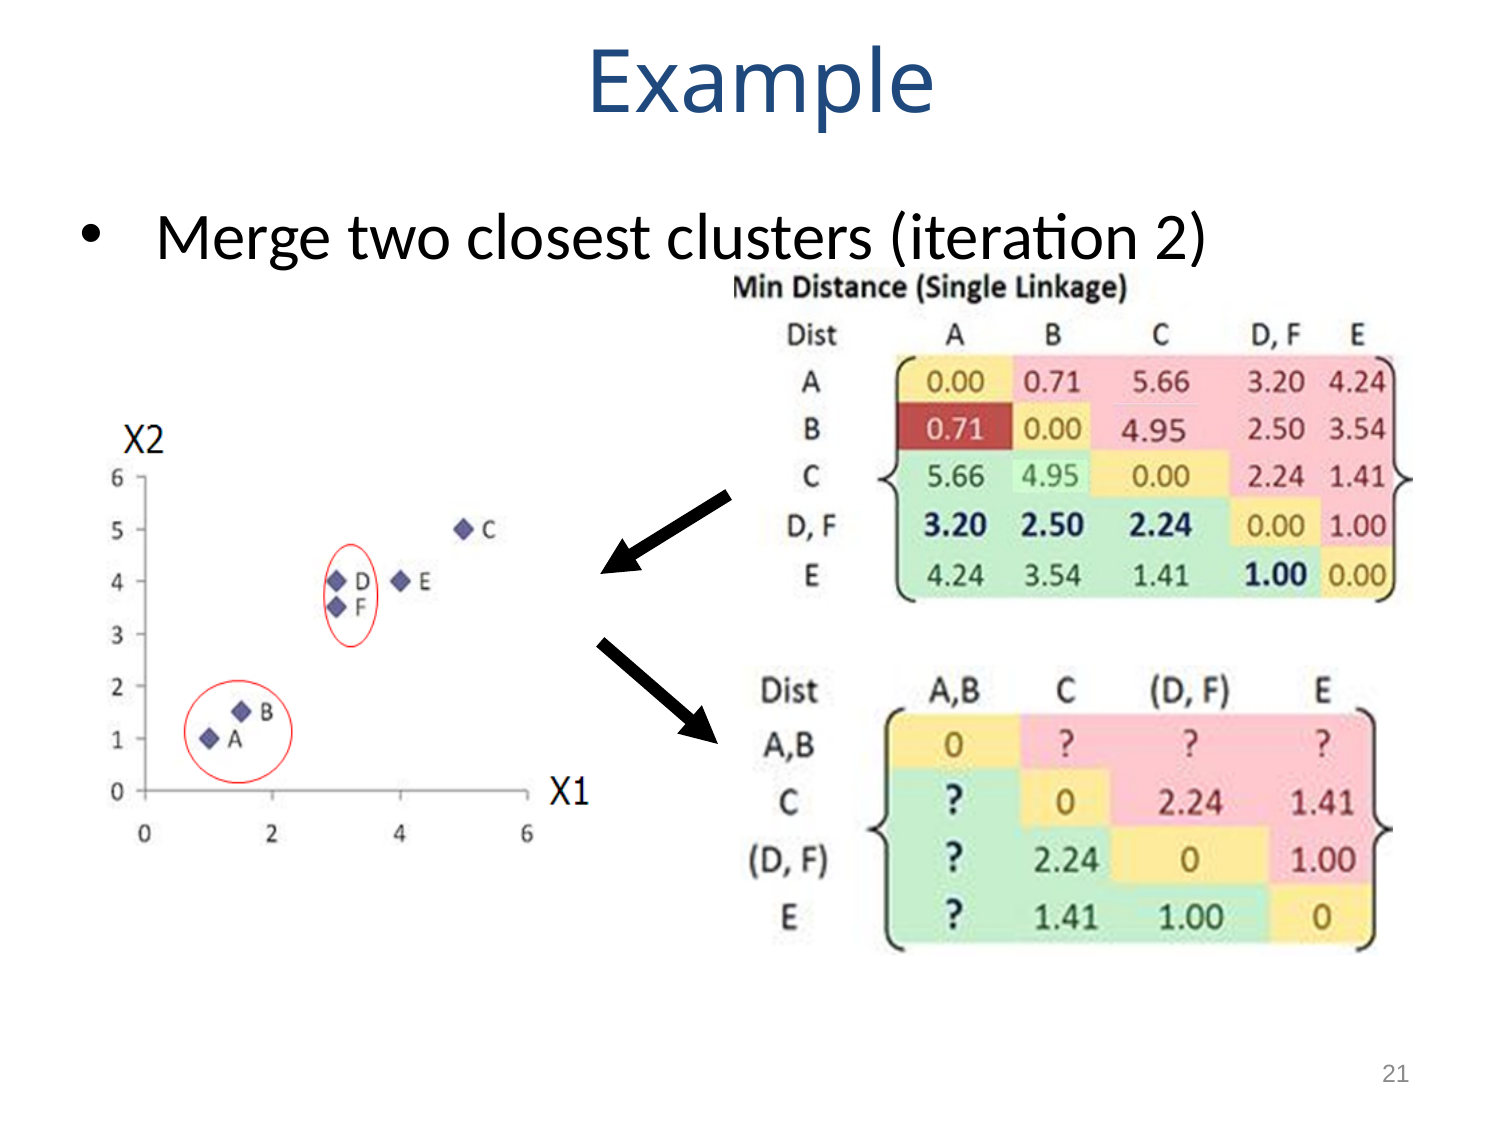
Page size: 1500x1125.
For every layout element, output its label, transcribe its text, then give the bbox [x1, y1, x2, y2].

text_box [600, 641, 718, 744]
picture [97, 414, 590, 846]
slide_number 21 [1074, 1042, 1425, 1103]
picture [683, 267, 1413, 610]
text_box Example [121, 0, 1500, 172]
list Merge two closest clusters (iteration 2) [64, 177, 1467, 1028]
text_box [600, 494, 728, 574]
picture [738, 663, 1393, 958]
